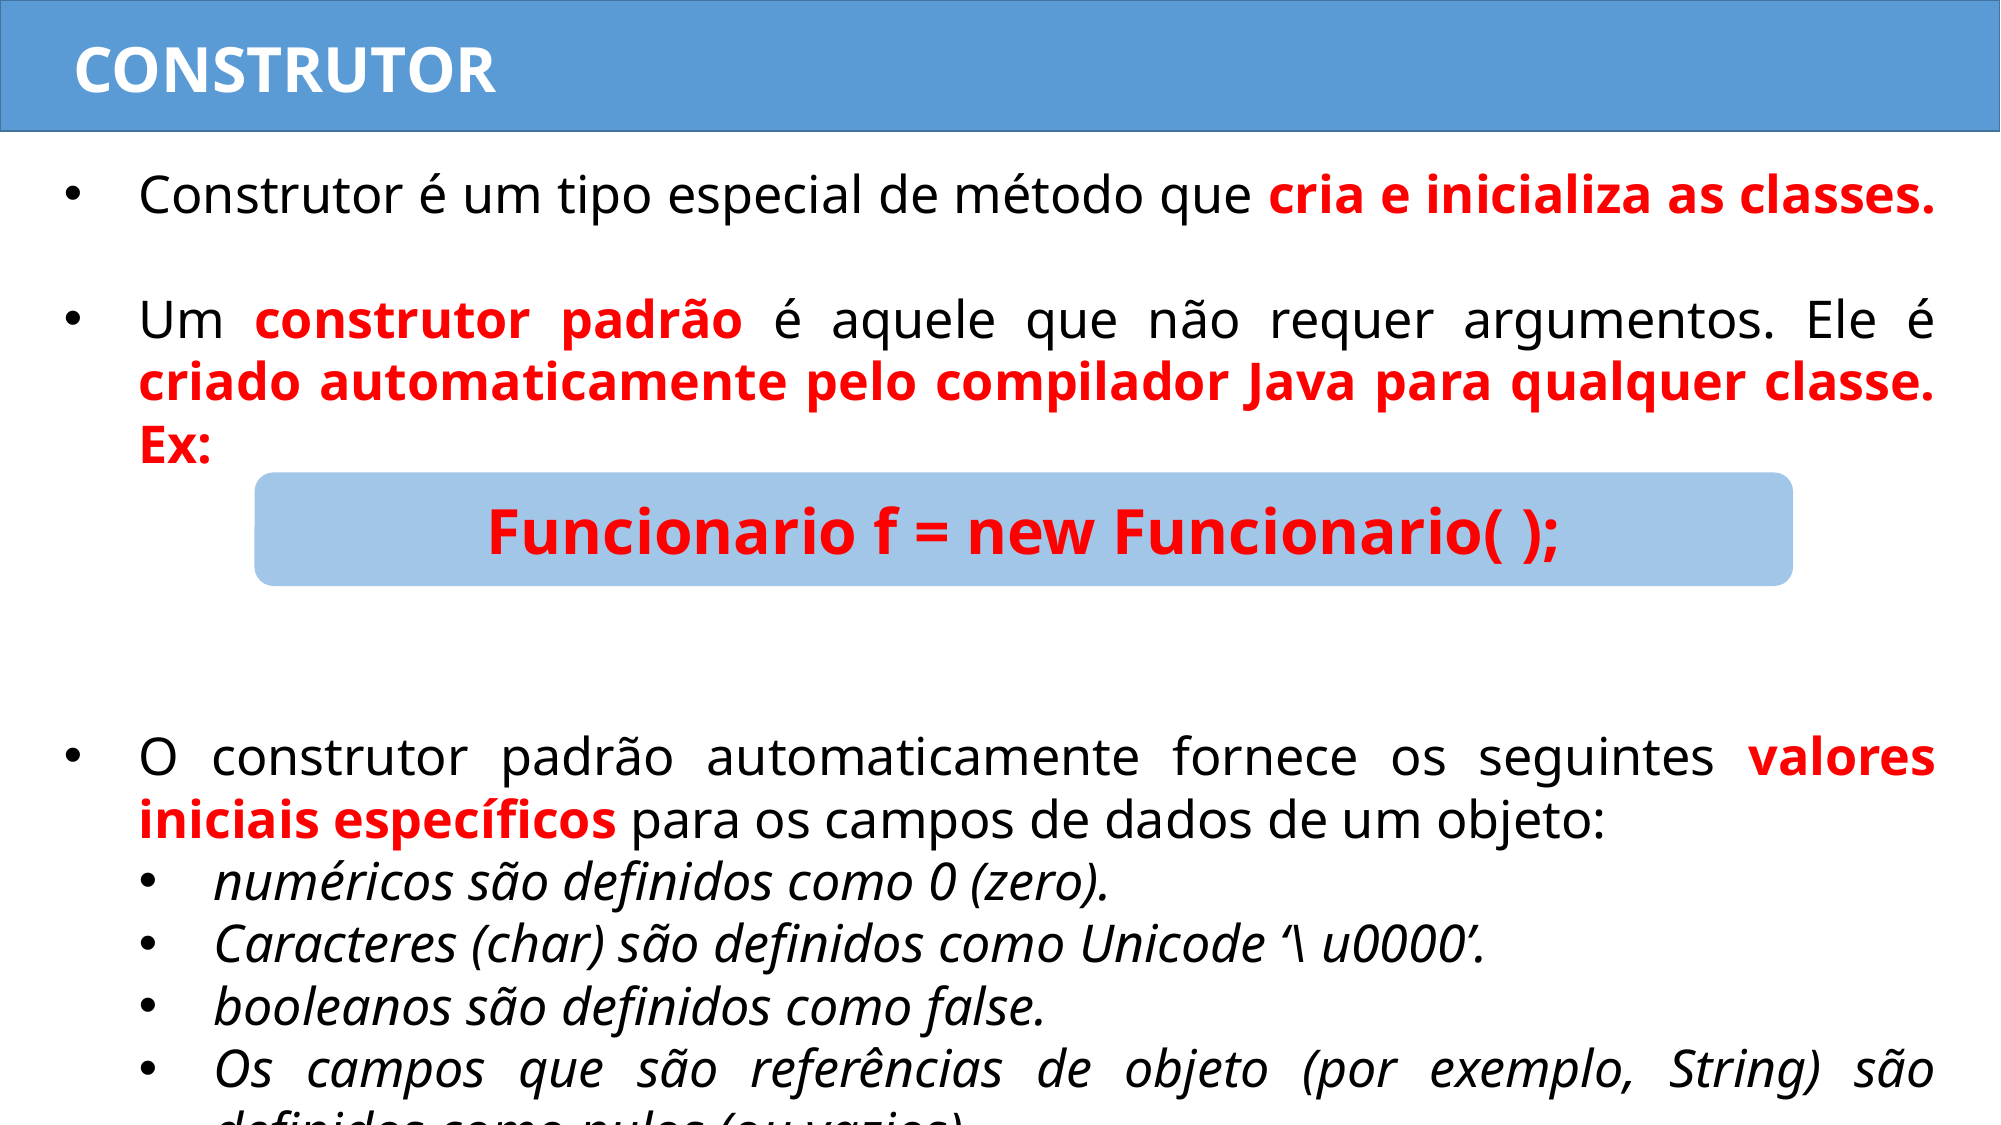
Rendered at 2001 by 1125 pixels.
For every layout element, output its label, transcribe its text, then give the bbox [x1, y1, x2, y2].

text_box [0, 0, 2000, 132]
text_box Construtor é um tipo especial de método que cria e inicializa as classes. Um construtor padrão é aquele que não requer argumentos. Ele é criado automaticamente pelo compilador Java para qualquer classe. Ex: O construtor padrão automaticamente fornece os seguintes valores iniciais específicos para os campos de dados de um objeto: numéricos são definidos como 0 (zero). Caracteres (char) são definidos como Unicode ‘\ u0000’. booleanos são definidos como false. Os campos que são referências de objeto (por exemplo, String) são definidos como nulos (ou vazios). [48, 153, 1952, 1125]
text_box CONSTRUTOR [58, 23, 1747, 113]
text_box Funcionario f = new Funcionario( ); [253, 471, 1795, 588]
